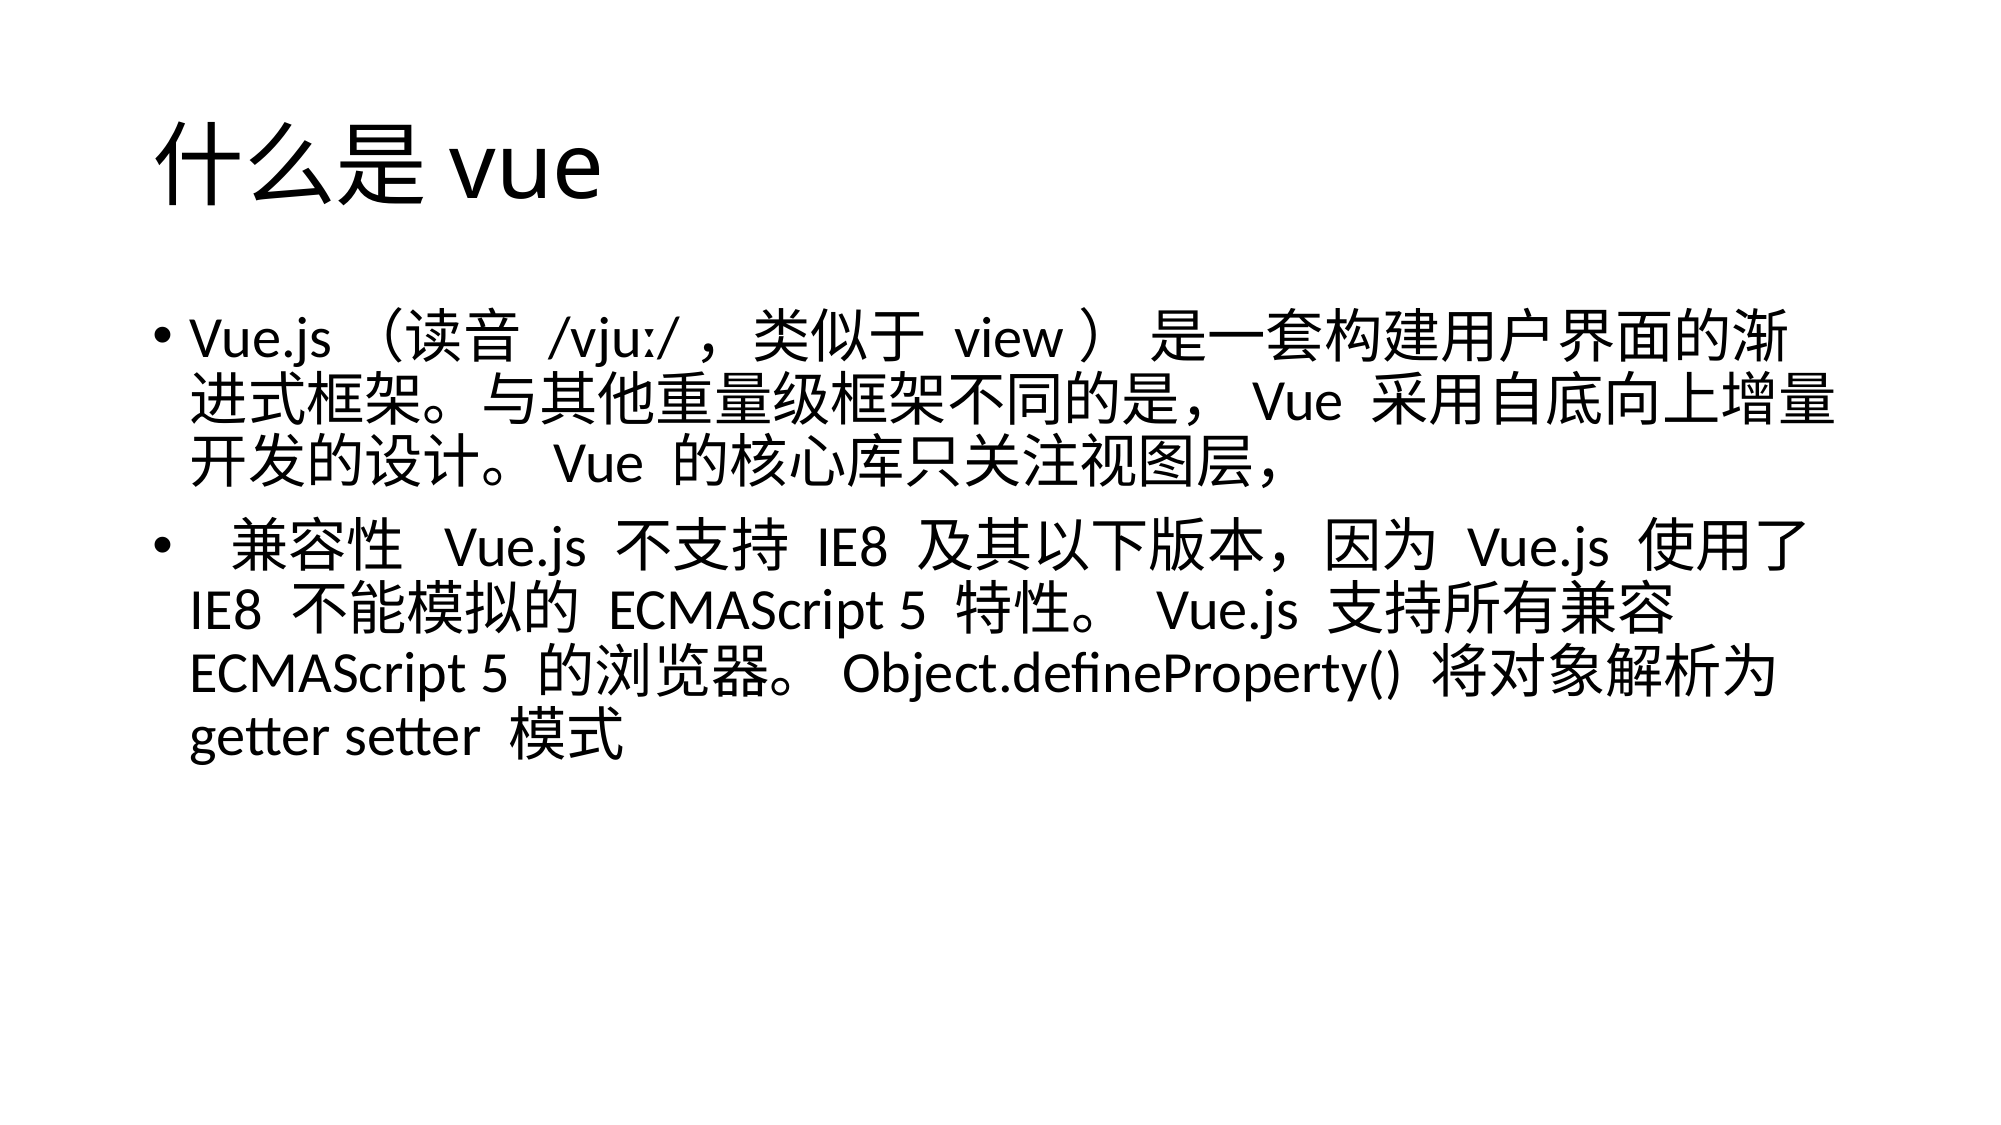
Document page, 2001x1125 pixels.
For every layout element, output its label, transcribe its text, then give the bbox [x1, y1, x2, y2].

title 什么是vue [137, 59, 1863, 278]
list Vue.js（读音 /vjuː/，类似于 view） 是一套构建用户界面的渐进式框架。与其他重量级框架不同的是，Vue 采用自底向上增量开发的设计。Vue 的核心库只关注视图层， 兼容性 Vue.js 不支持 IE8 及其以下版本，因为 Vue.js 使用了 IE8 不能模拟的 ECMAScript 5 特性。 Vue.js 支持所有兼容 ECMAScript 5 的浏览器。Object.defineProperty() 将对象解析为 getter setter 模式 [137, 299, 1863, 1014]
